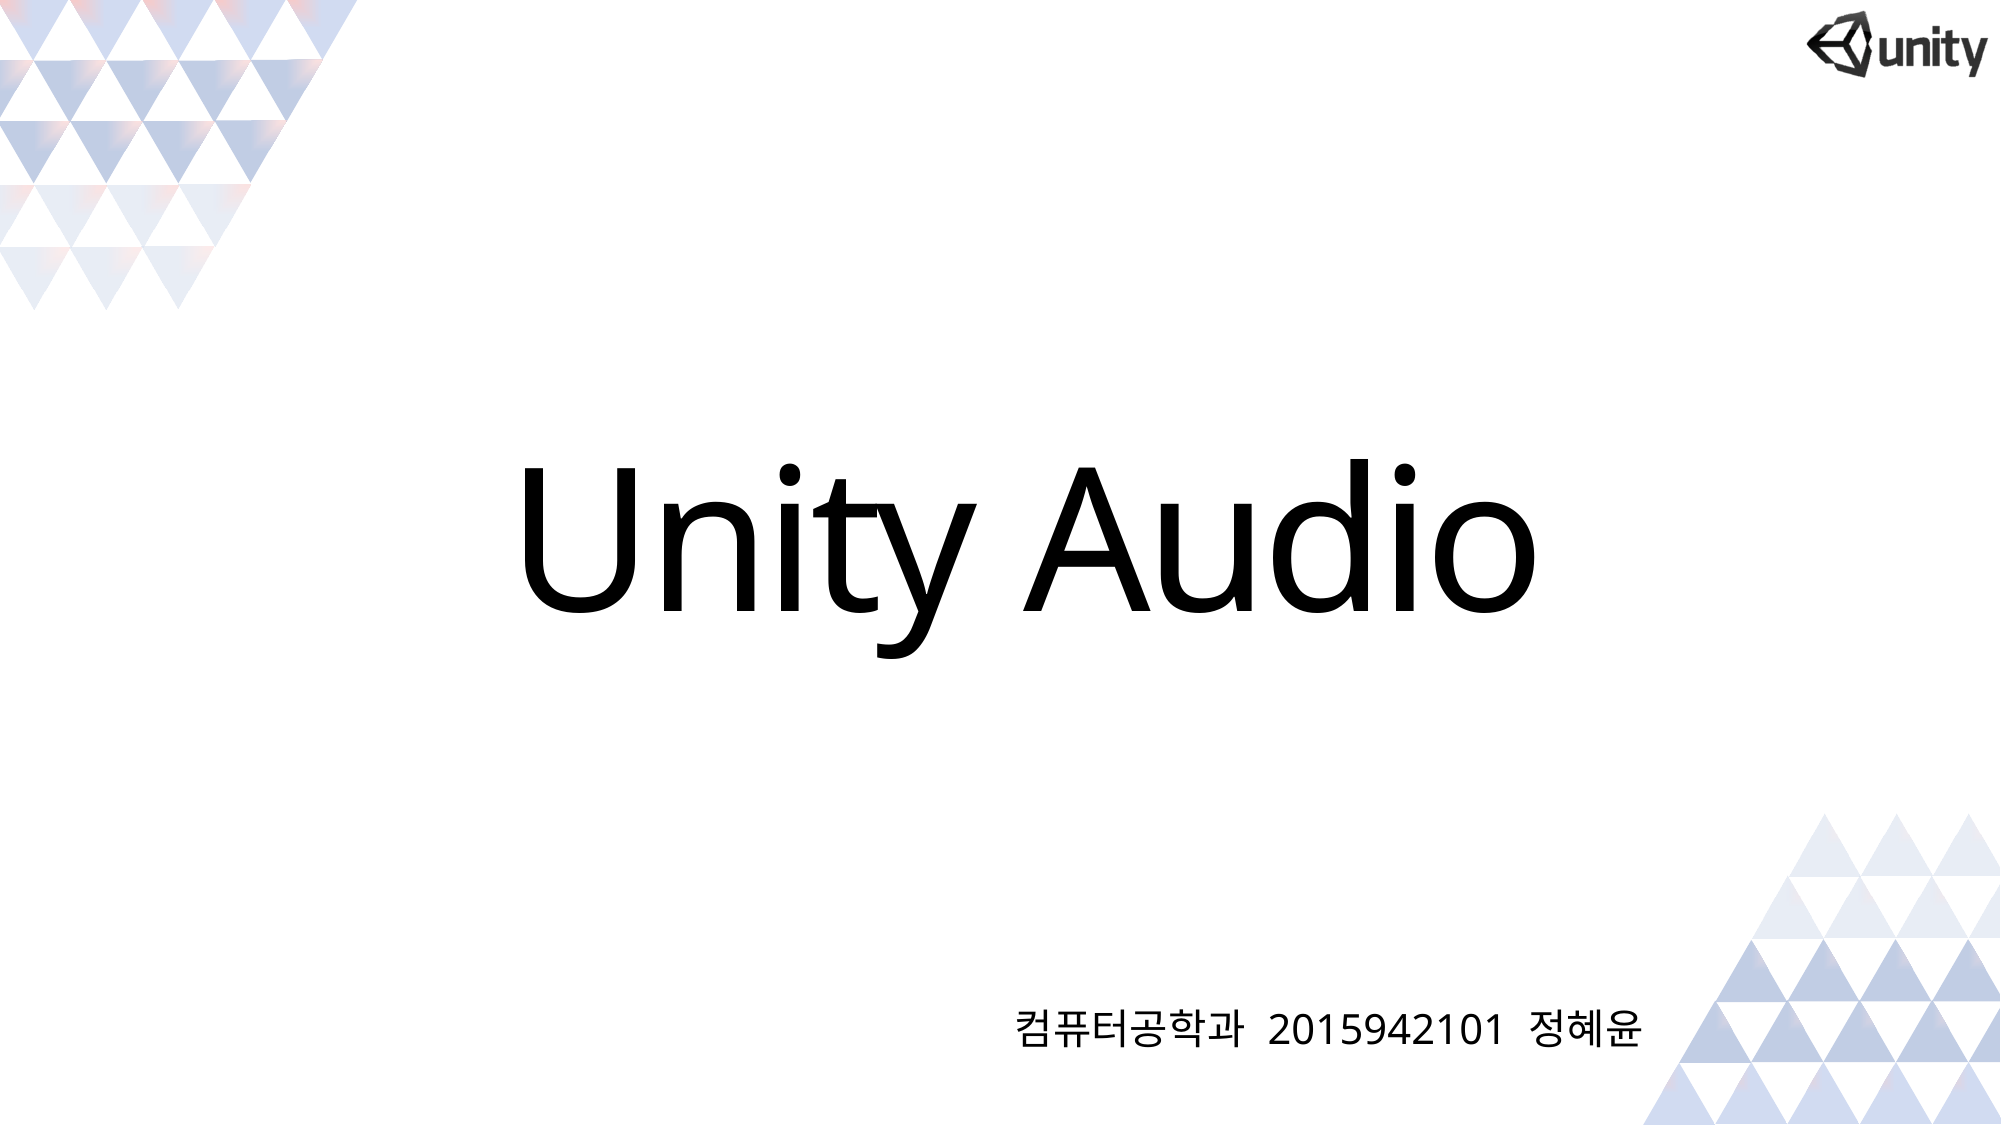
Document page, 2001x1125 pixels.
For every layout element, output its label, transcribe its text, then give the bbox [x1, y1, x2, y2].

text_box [0, 0, 359, 310]
picture [1804, 10, 1992, 81]
text_box Unity Audio [492, 403, 1628, 659]
text_box 컴퓨터공학과 2015942101 정혜윤 [999, 995, 1643, 1060]
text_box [1643, 813, 2000, 1125]
